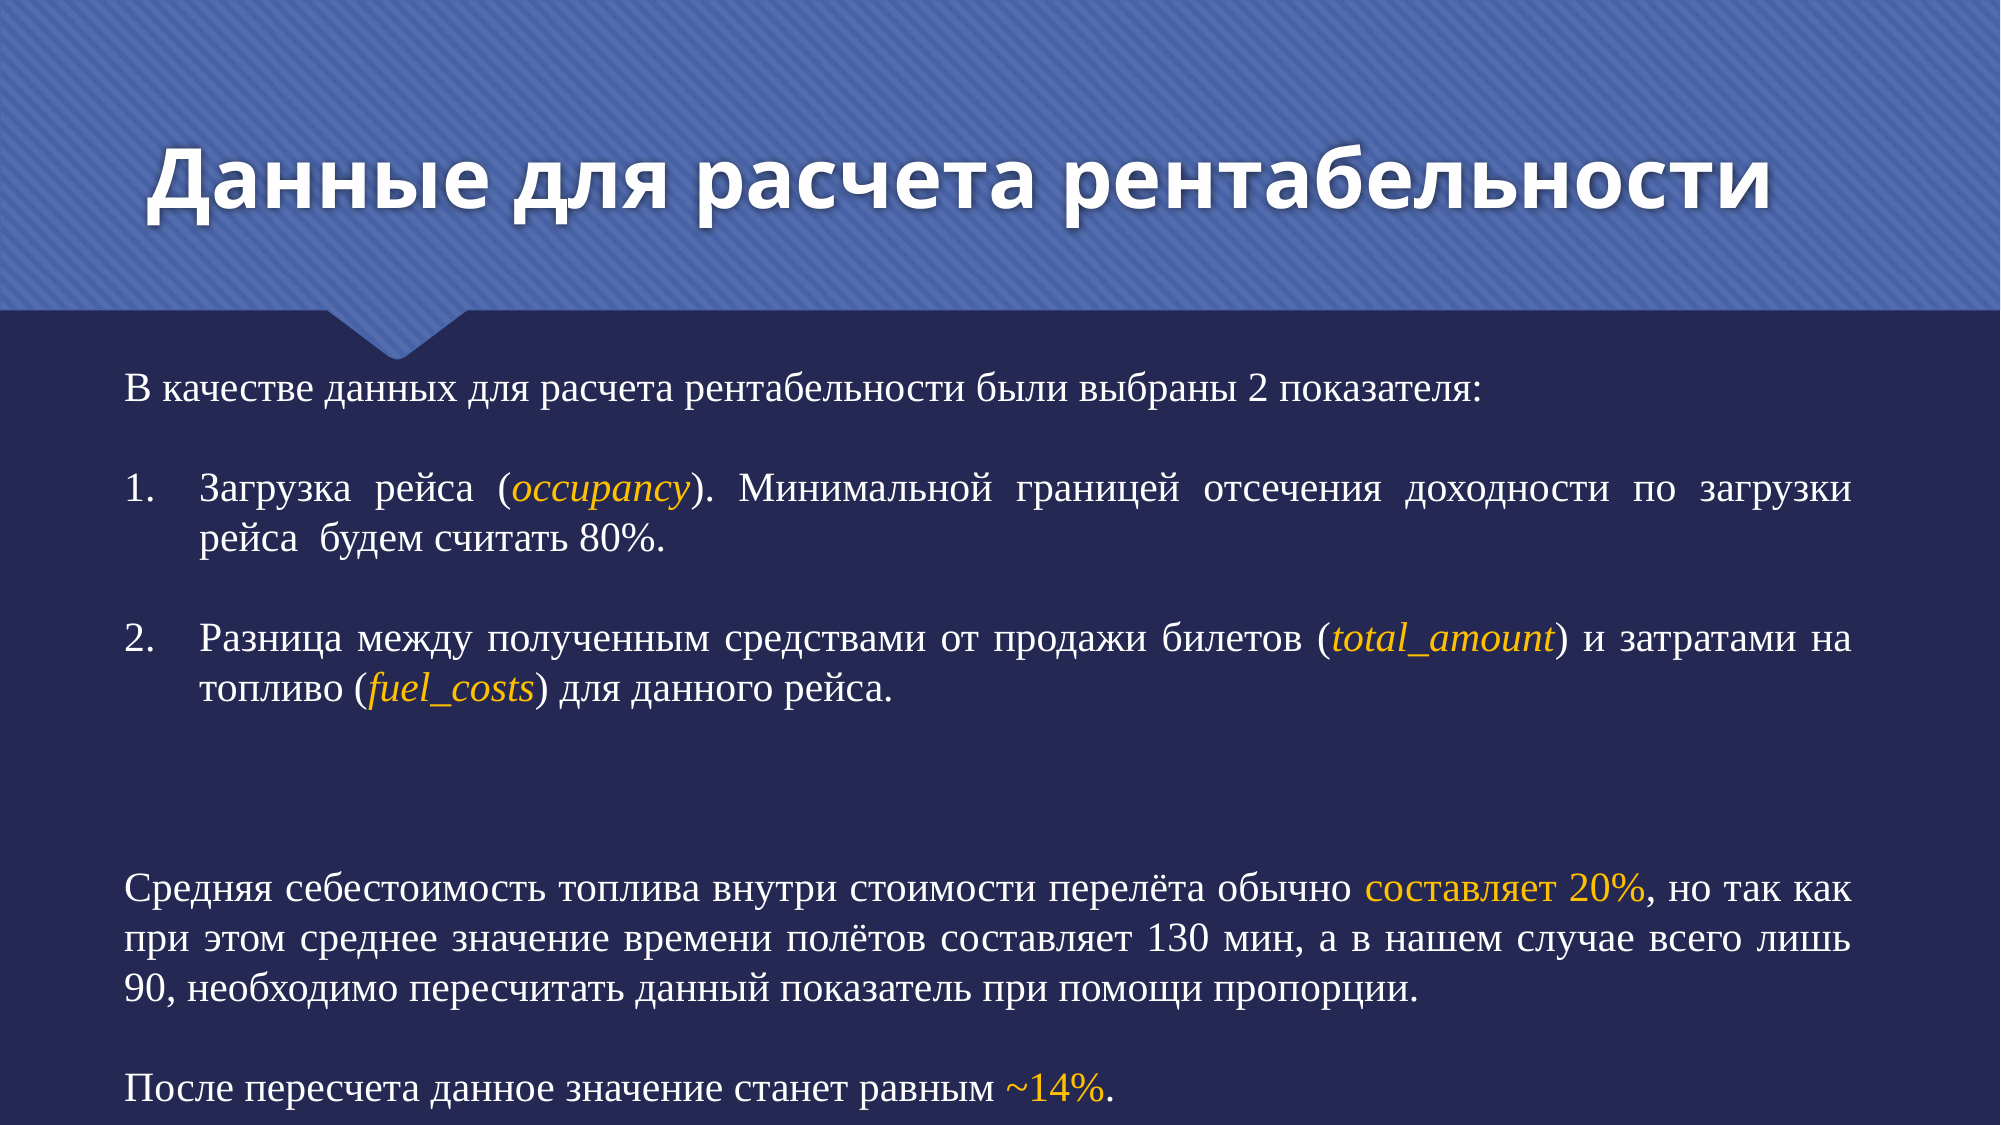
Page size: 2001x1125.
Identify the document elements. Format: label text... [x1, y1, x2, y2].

title Данные для расчета рентабельности [132, 73, 1868, 233]
